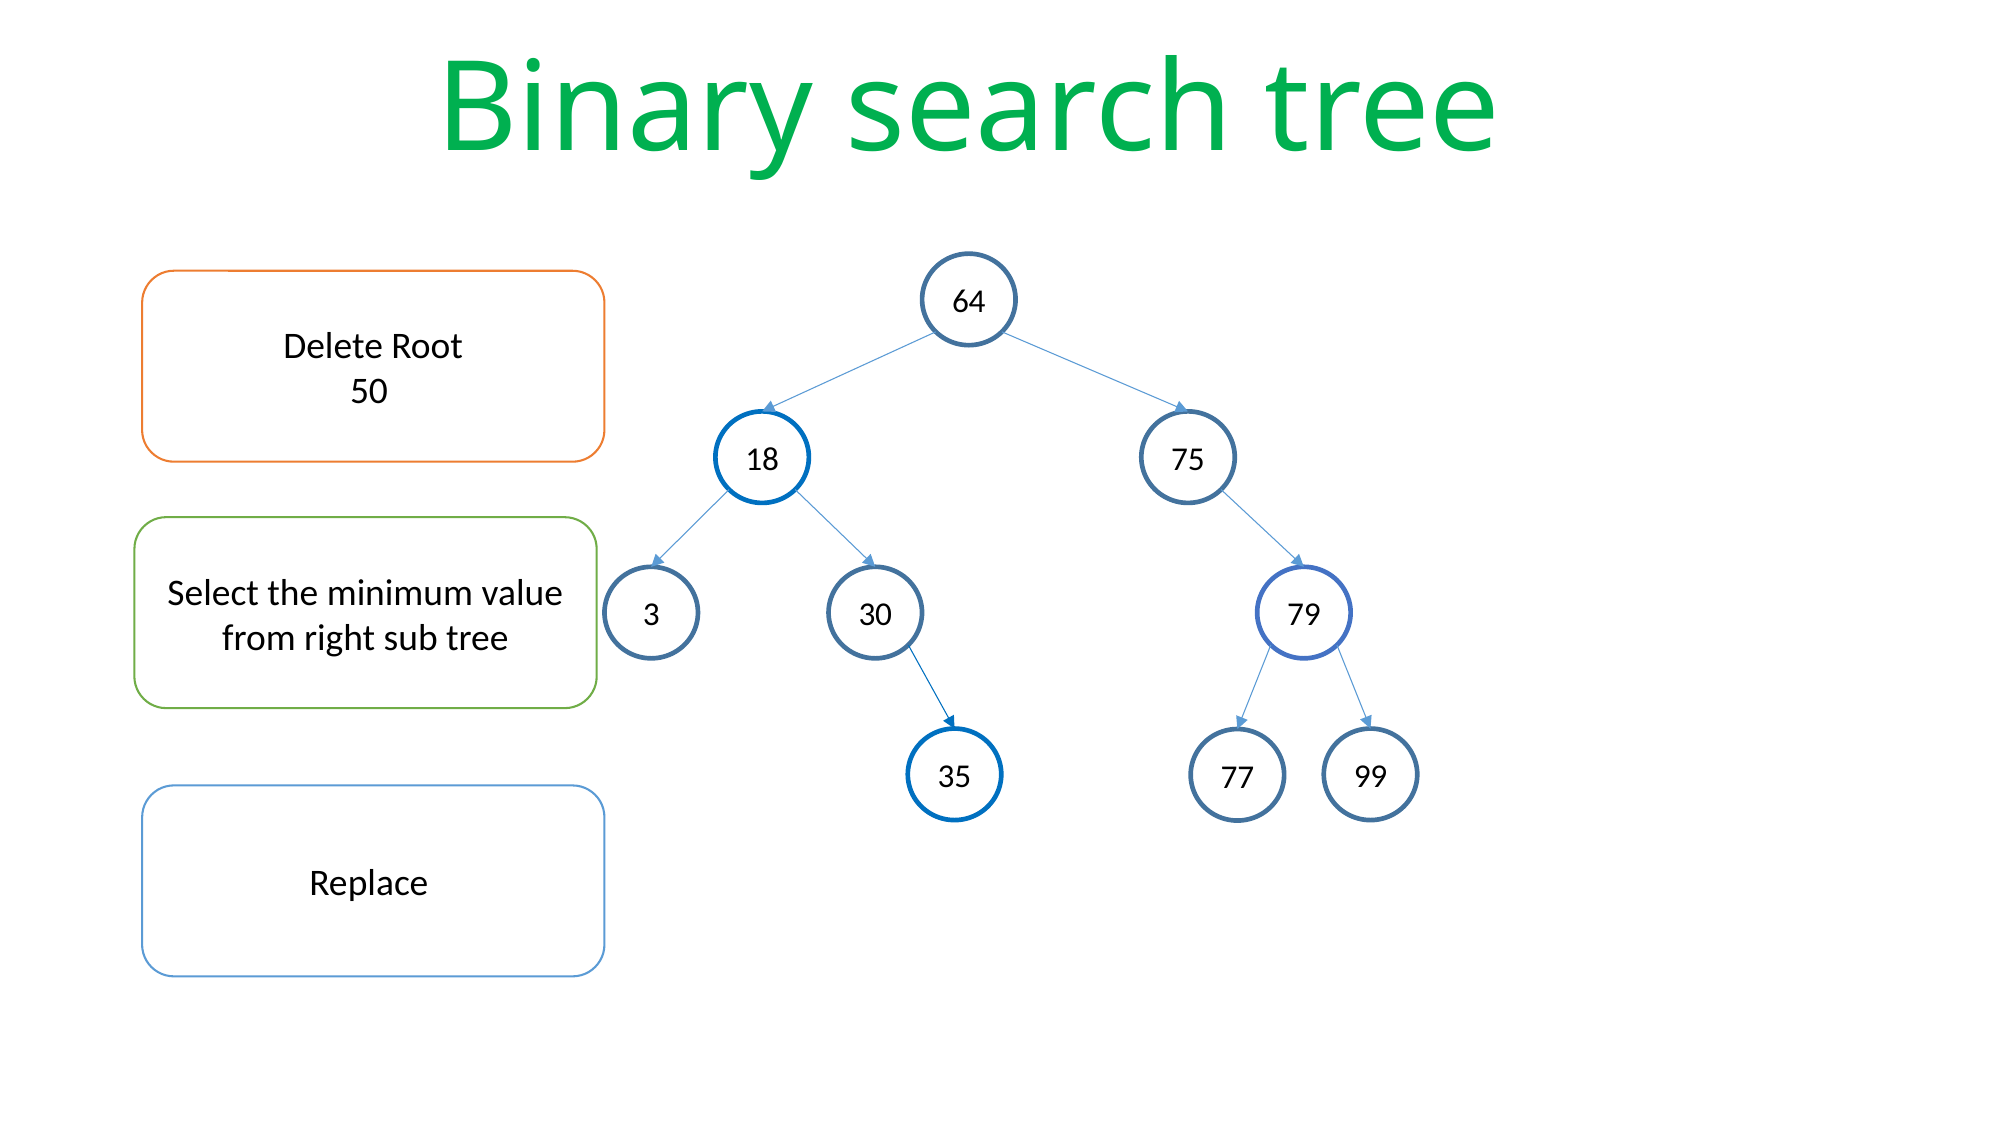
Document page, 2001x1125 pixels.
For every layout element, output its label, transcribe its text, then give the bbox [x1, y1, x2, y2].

text_box 30 [827, 565, 924, 660]
text_box Delete Root 50 [141, 269, 606, 463]
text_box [795, 489, 876, 567]
text_box Replace [141, 784, 606, 978]
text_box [762, 331, 936, 412]
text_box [1237, 645, 1271, 730]
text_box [1336, 644, 1371, 729]
text_box 77 [1189, 728, 1286, 822]
title Binary search tree [218, 26, 1719, 186]
text_box 3 [603, 565, 700, 660]
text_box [1221, 489, 1304, 567]
text_box 79 [1256, 565, 1352, 660]
text_box 99 [1322, 727, 1419, 822]
text_box 35 [906, 727, 1003, 822]
text_box 75 [1140, 410, 1236, 504]
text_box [908, 644, 955, 729]
text_box 18 [714, 410, 810, 504]
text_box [651, 489, 730, 567]
text_box Select the minimum value from right sub tree [133, 516, 598, 710]
text_box 64 [921, 252, 1017, 347]
subtitle [21, 208, 1982, 1109]
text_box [1001, 331, 1188, 412]
